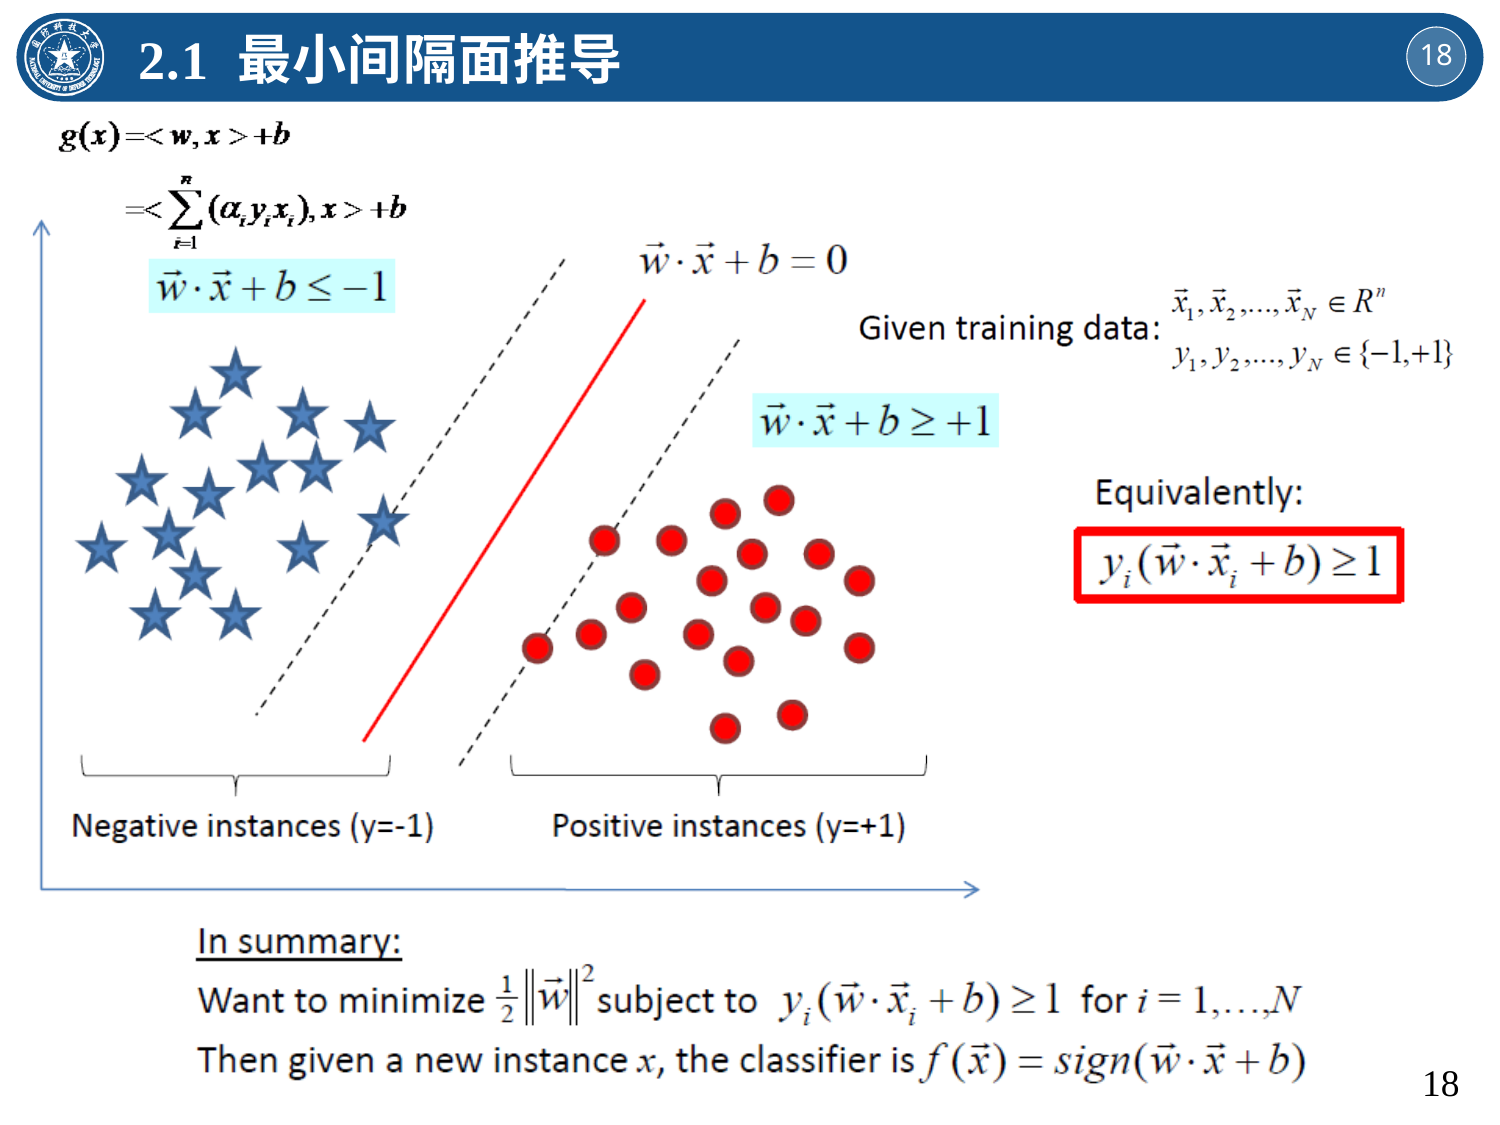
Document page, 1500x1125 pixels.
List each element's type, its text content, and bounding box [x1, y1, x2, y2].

text_box 2.1 最小间隔面推导 [123, 17, 1237, 98]
picture [16, 9, 111, 104]
picture [8, 114, 1469, 1107]
picture [1063, 456, 1425, 626]
slide_number 18 [1407, 1051, 1500, 1112]
